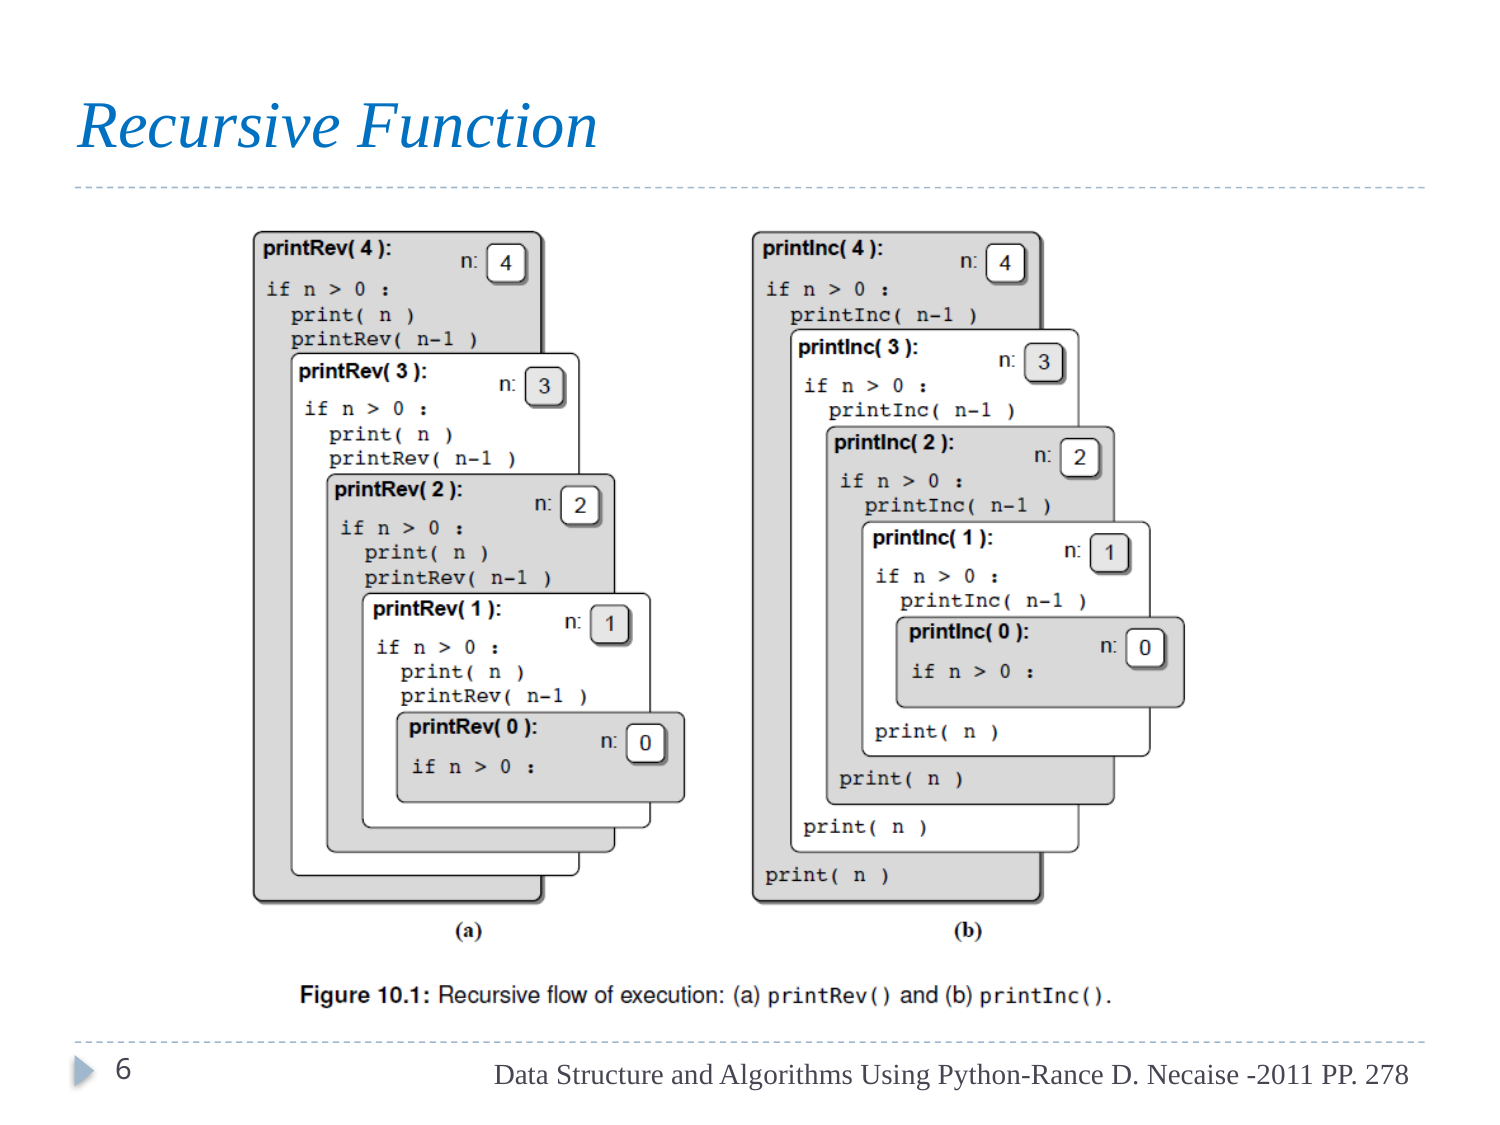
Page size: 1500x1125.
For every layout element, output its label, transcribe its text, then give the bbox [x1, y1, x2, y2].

text_box [50, 124, 1400, 320]
picture [237, 212, 1213, 1026]
text_box Data Structure and Algorithms Using Python-Rance D. Necaise -2011 PP. 278 [425, 1047, 1425, 1103]
text_box Recursive Function [62, 0, 1388, 124]
slide_number 6 [100, 1042, 426, 1103]
